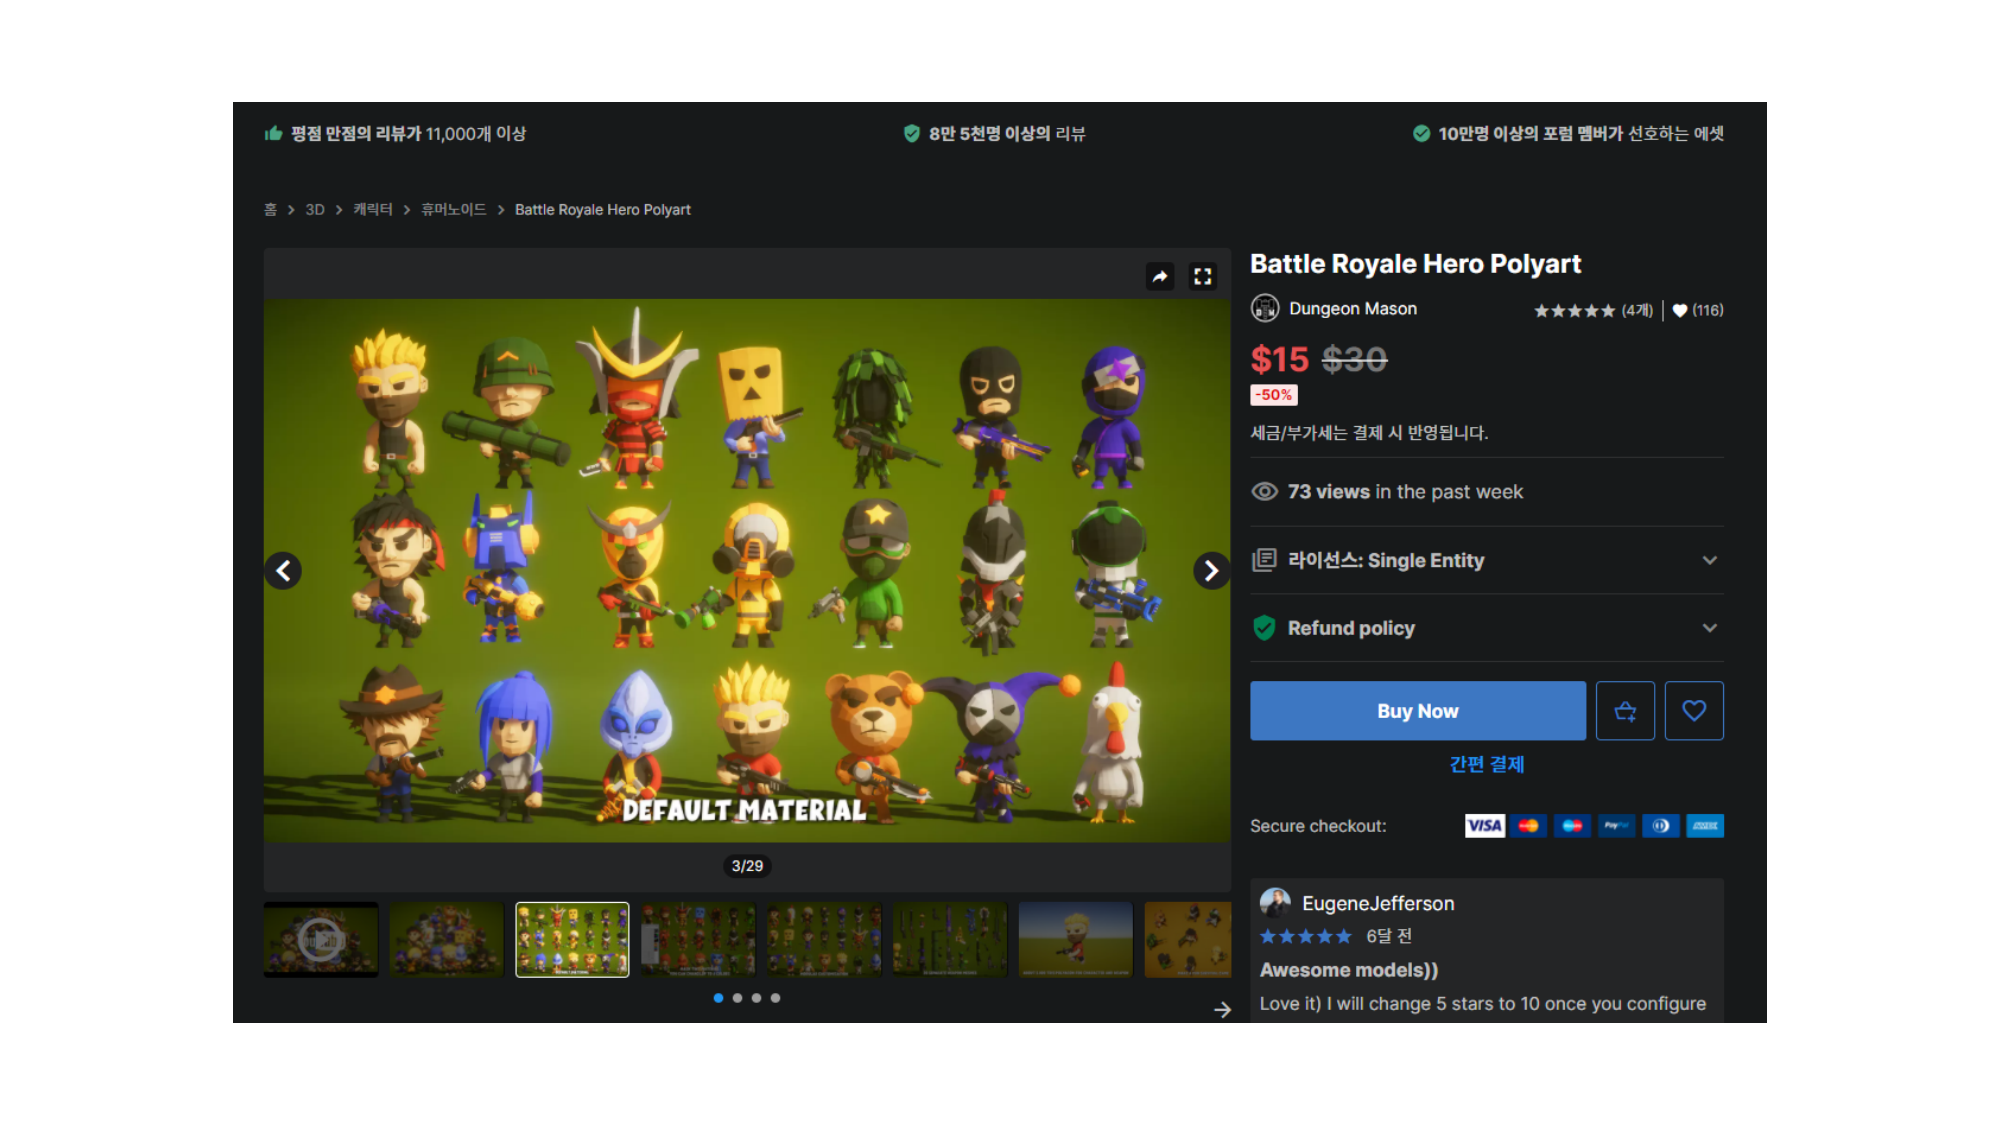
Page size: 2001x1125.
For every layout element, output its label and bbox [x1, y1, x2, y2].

picture [233, 102, 1767, 1023]
